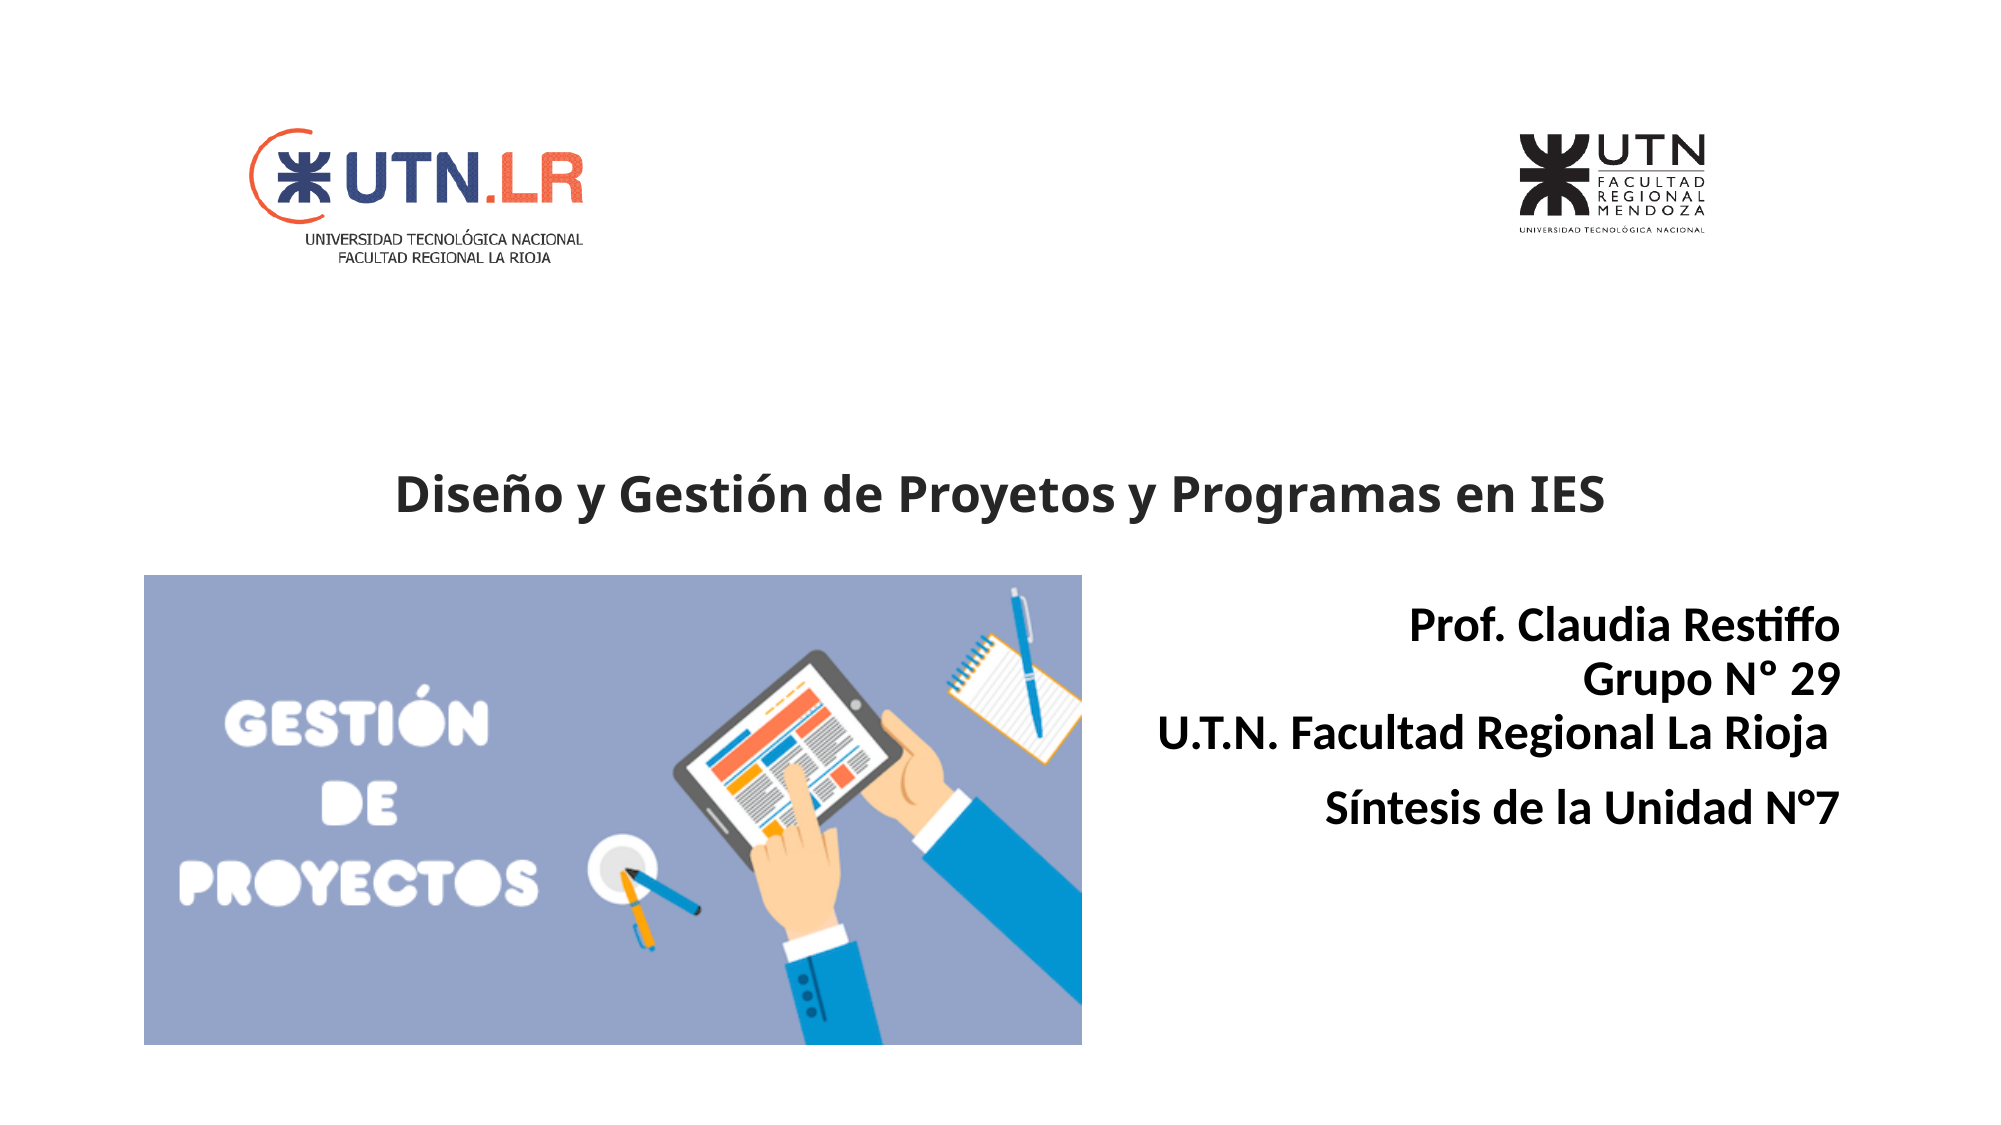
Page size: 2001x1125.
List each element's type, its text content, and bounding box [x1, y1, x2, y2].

picture [144, 575, 1082, 1045]
subtitle Prof. Claudia Restiffo Grupo Nº 29 U.T.N. Facultad Regional La Rioja Síntesis de la Unidad N°7 [1082, 590, 1856, 863]
picture [1513, 131, 1713, 238]
title Diseño y Gestión de Proyetos y Programas en IES [249, 184, 1750, 576]
picture [249, 128, 583, 263]
